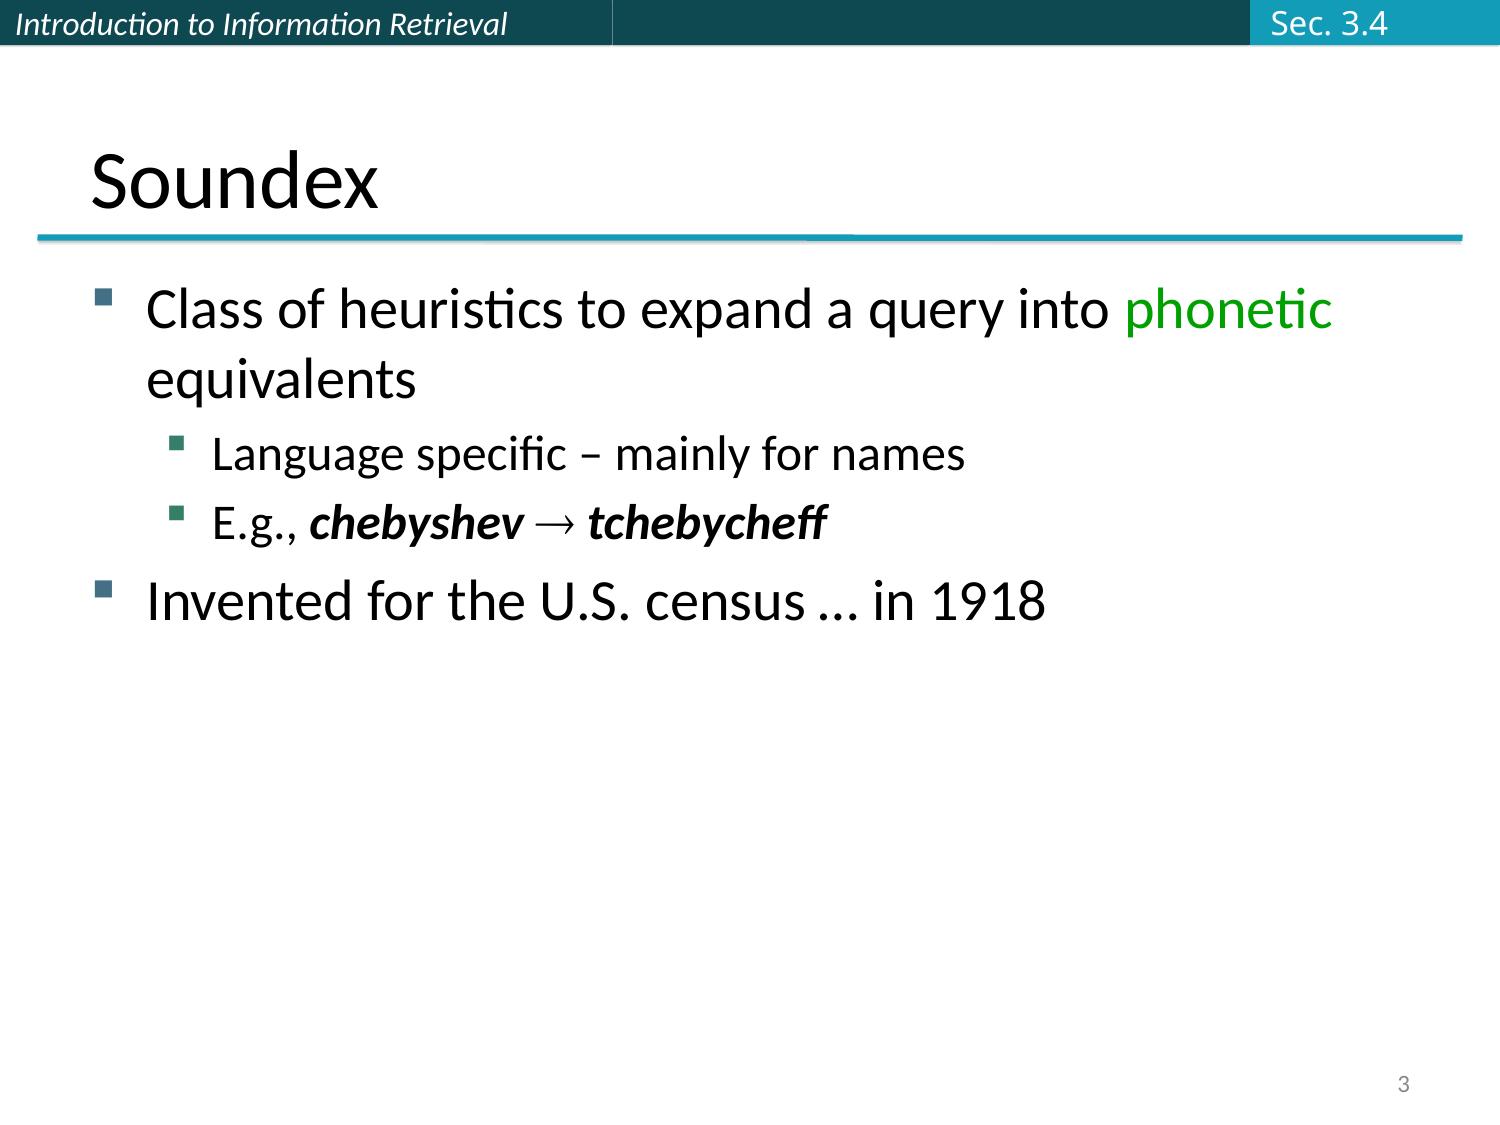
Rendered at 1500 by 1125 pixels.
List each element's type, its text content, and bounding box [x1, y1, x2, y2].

slide_number 3 [1074, 1062, 1425, 1103]
list Class of heuristics to expand a query into phonetic equivalents Language specific – mainly for names E.g., chebyshev  tchebycheff Invented for the U.S. census … in 1918 [75, 262, 1425, 1063]
title Soundex [75, 45, 1425, 233]
text_box Sec. 3.4 [1255, 0, 1404, 50]
